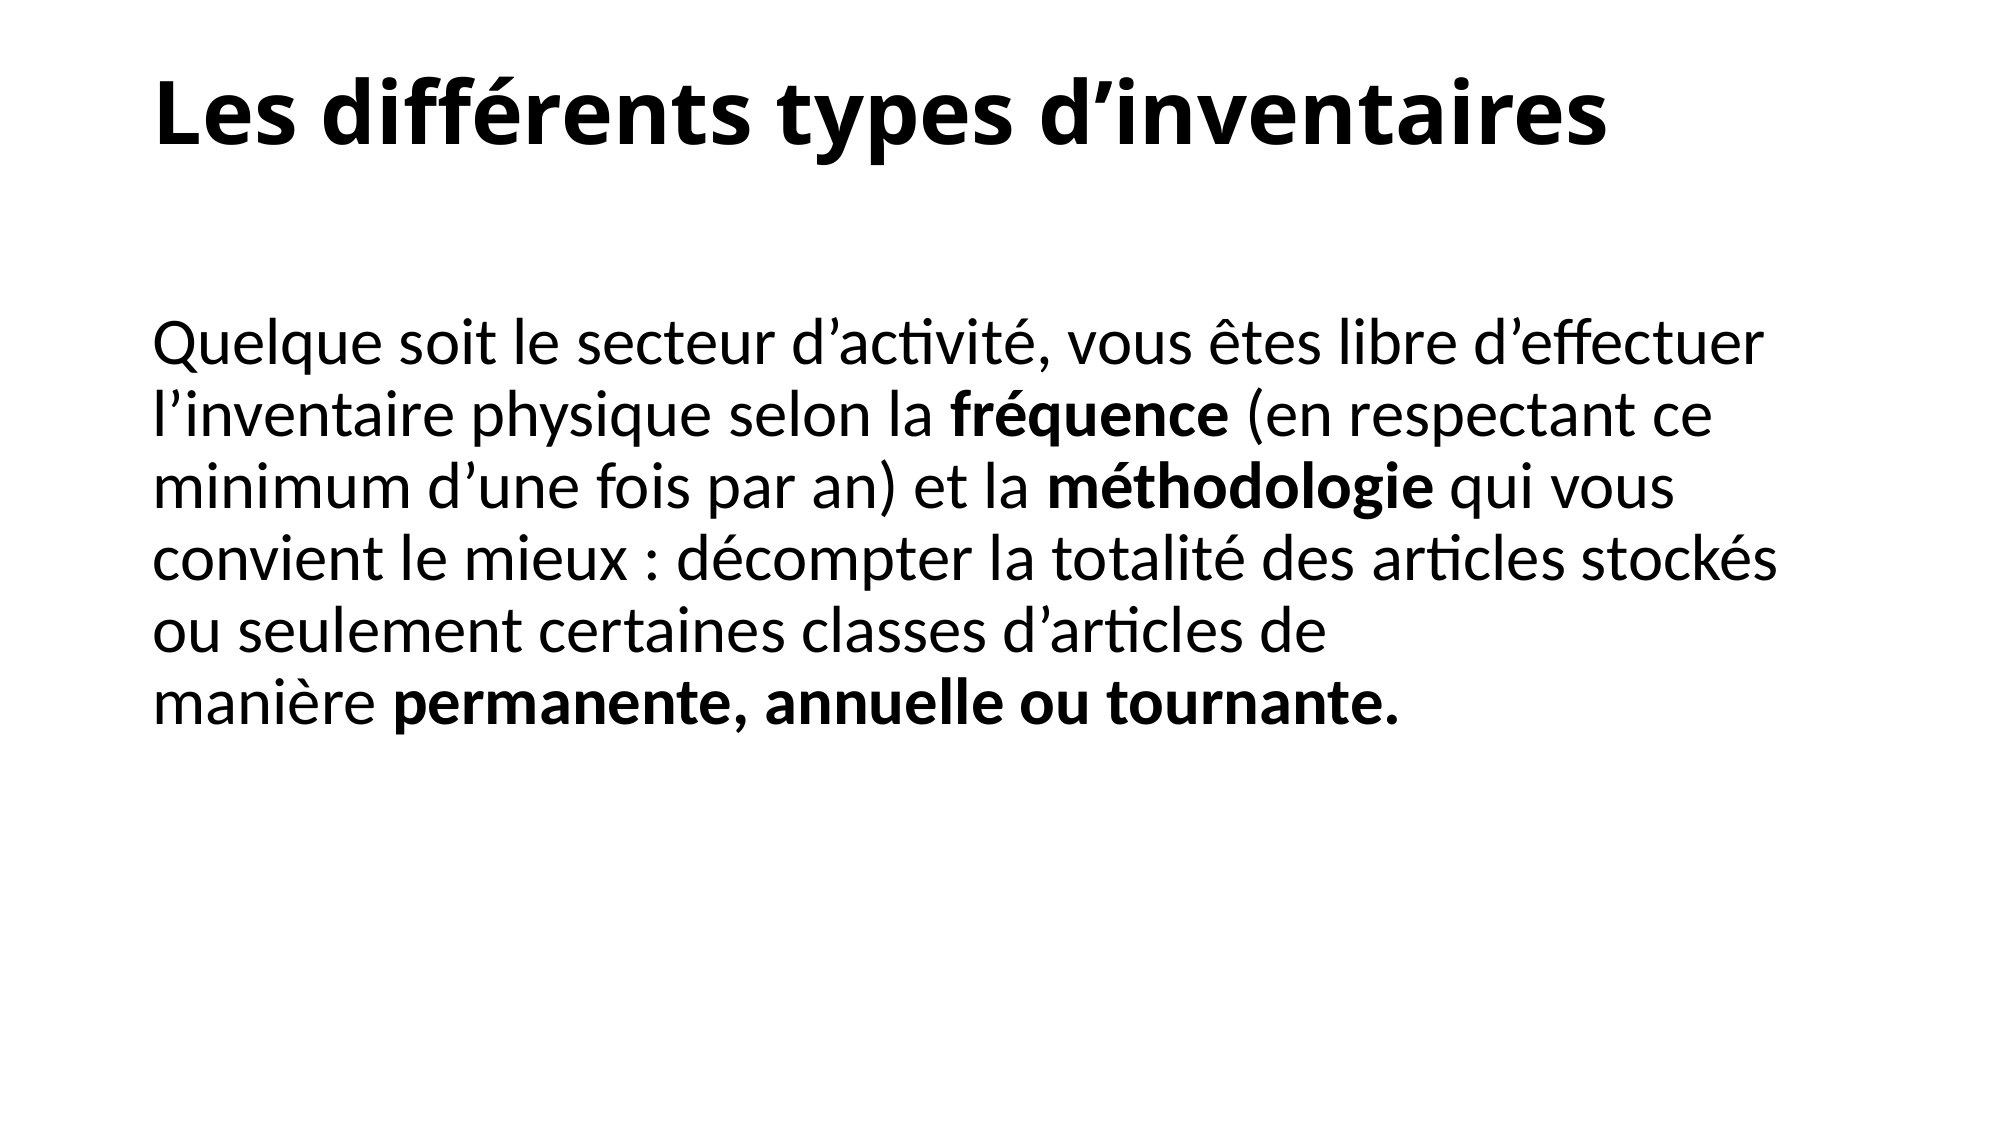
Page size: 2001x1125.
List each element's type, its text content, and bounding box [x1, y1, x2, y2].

list Quelque soit le secteur d’activité, vous êtes libre d’effectuer l’inventaire physique selon la fréquence (en respectant ce minimum d’une fois par an) et la méthodologie qui vous convient le mieux : décompter la totalité des articles stockés ou seulement certaines classes d’articles de manière permanente, annuelle ou tournante. [137, 299, 1863, 1014]
title Les différents types d’inventaires [137, 59, 1863, 278]
